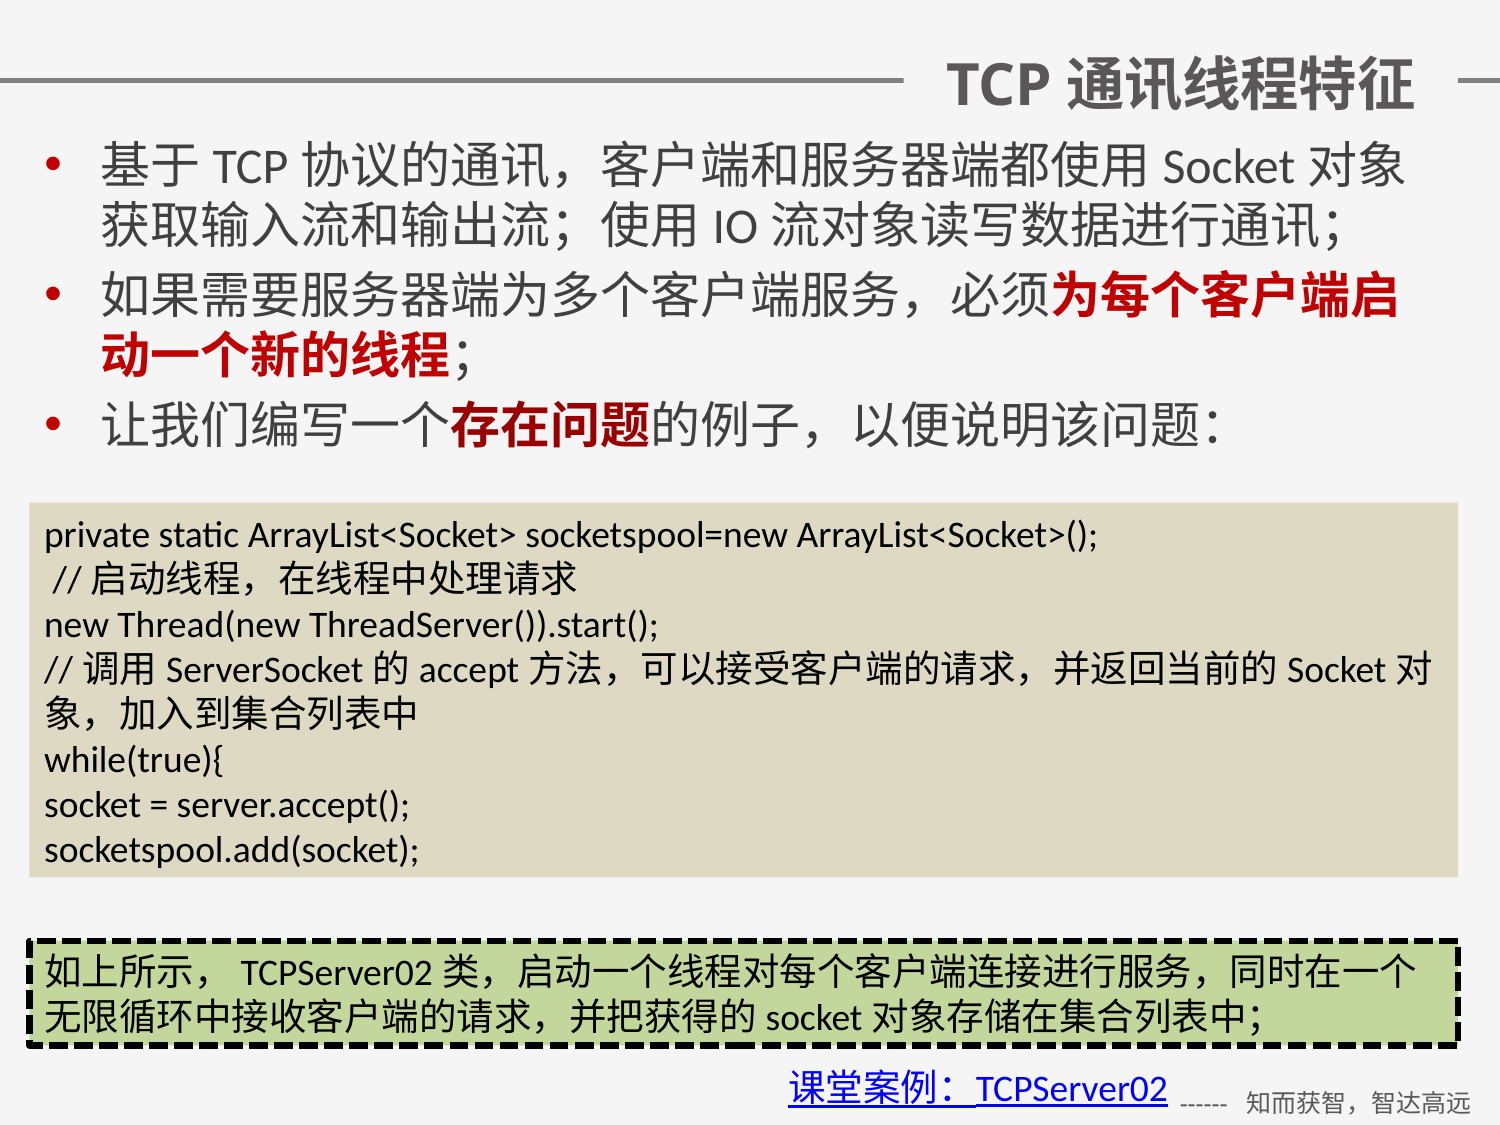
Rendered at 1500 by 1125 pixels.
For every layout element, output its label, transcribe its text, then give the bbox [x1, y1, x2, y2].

text_box 如上所示，TCPServer02类，启动一个线程对每个客户端连接进行服务，同时在一个无限循环中接收客户端的请求，并把获得的socket对象存储在集合列表中； [29, 940, 1459, 1046]
title TCP通讯线程特征 [903, 39, 1458, 125]
text_box 课堂案例：TCPServer02 [773, 1057, 1211, 1125]
text_box private static ArrayList<Socket> socketspool=new ArrayList<Socket>(); //启动线程，在线程中处理请求 new Thread(new ThreadServer()).start(); //调用ServerSocket的accept方法，可以接受客户端的请求，并返回当前的Socket对象，加入到集合列表中 while(true){ socket = server.accept(); socketspool.add(socket); [29, 502, 1459, 878]
text_box 基于TCP协议的通讯，客户端和服务器端都使用Socket对象获取输入流和输出流；使用IO流对象读写数据进行通讯； 如果需要服务器端为多个客户端服务，必须为每个客户端启动一个新的线程； 让我们编写一个存在问题的例子，以便说明该问题： [29, 126, 1459, 502]
